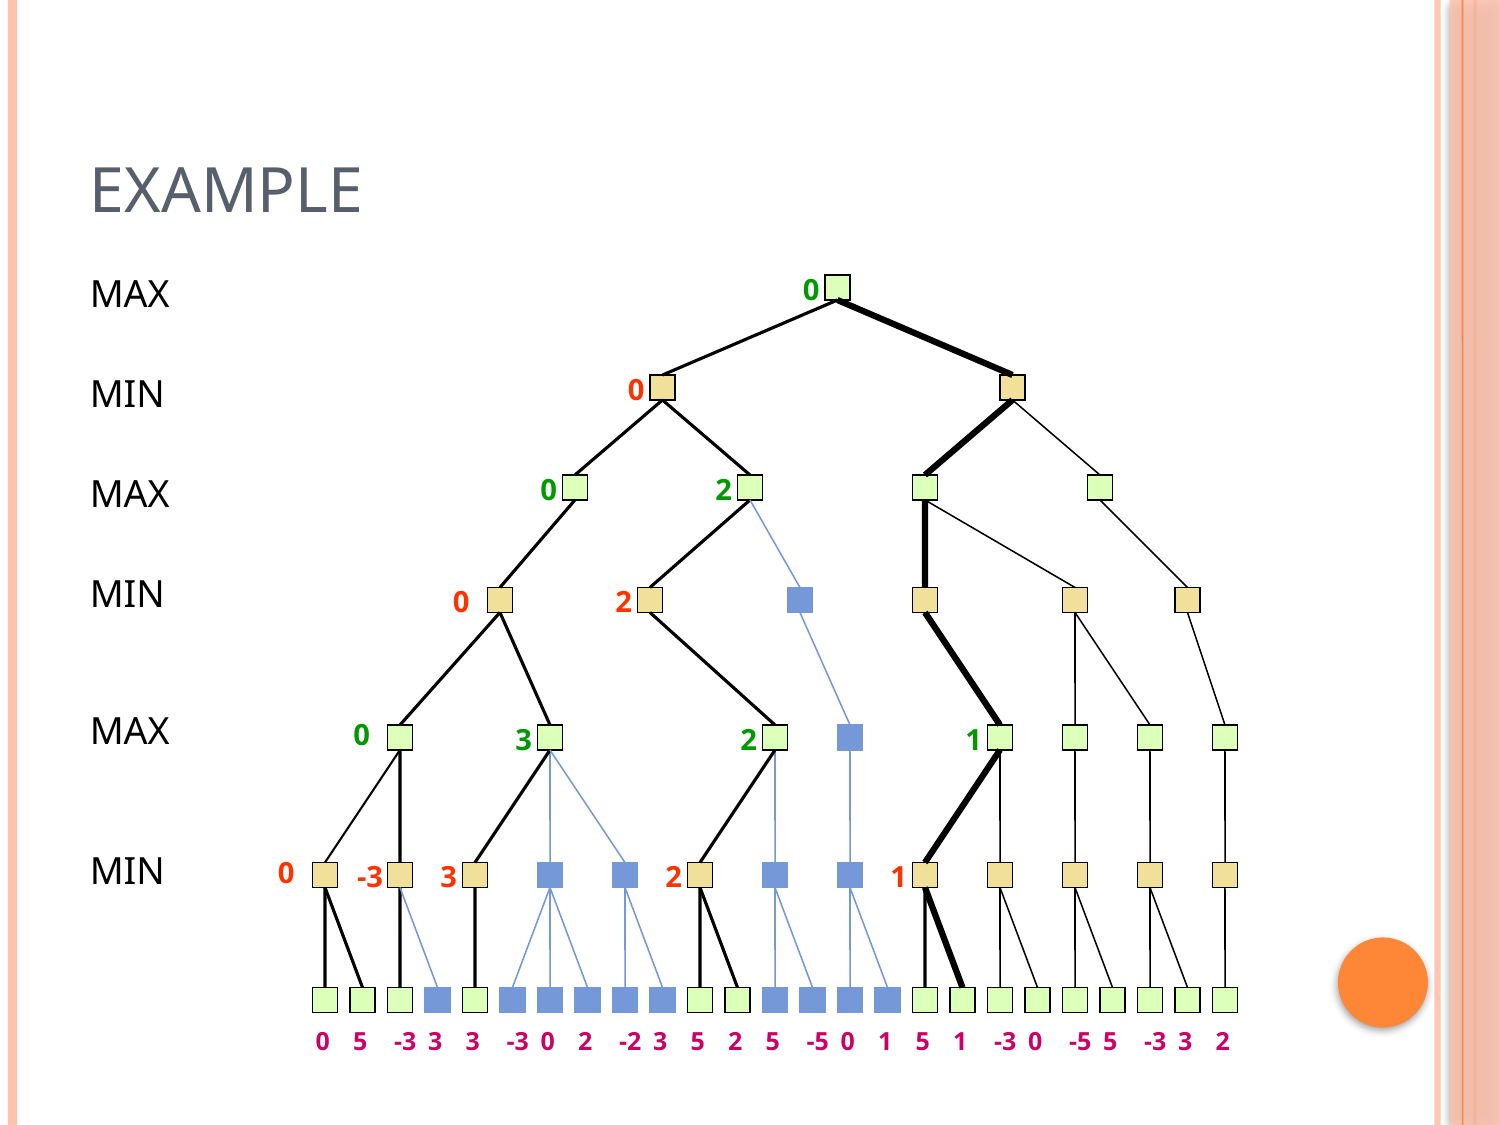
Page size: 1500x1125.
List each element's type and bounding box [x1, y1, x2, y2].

title [75, 45, 1300, 233]
text_box [75, 462, 250, 523]
text_box [75, 839, 250, 900]
text_box [312, 263, 1238, 1013]
text_box [75, 362, 250, 423]
text_box [300, 1017, 1245, 1063]
text_box [438, 576, 485, 626]
text_box [75, 699, 250, 760]
text_box [328, 700, 386, 761]
text_box [263, 847, 310, 897]
text_box [75, 262, 250, 323]
text_box [75, 562, 250, 623]
